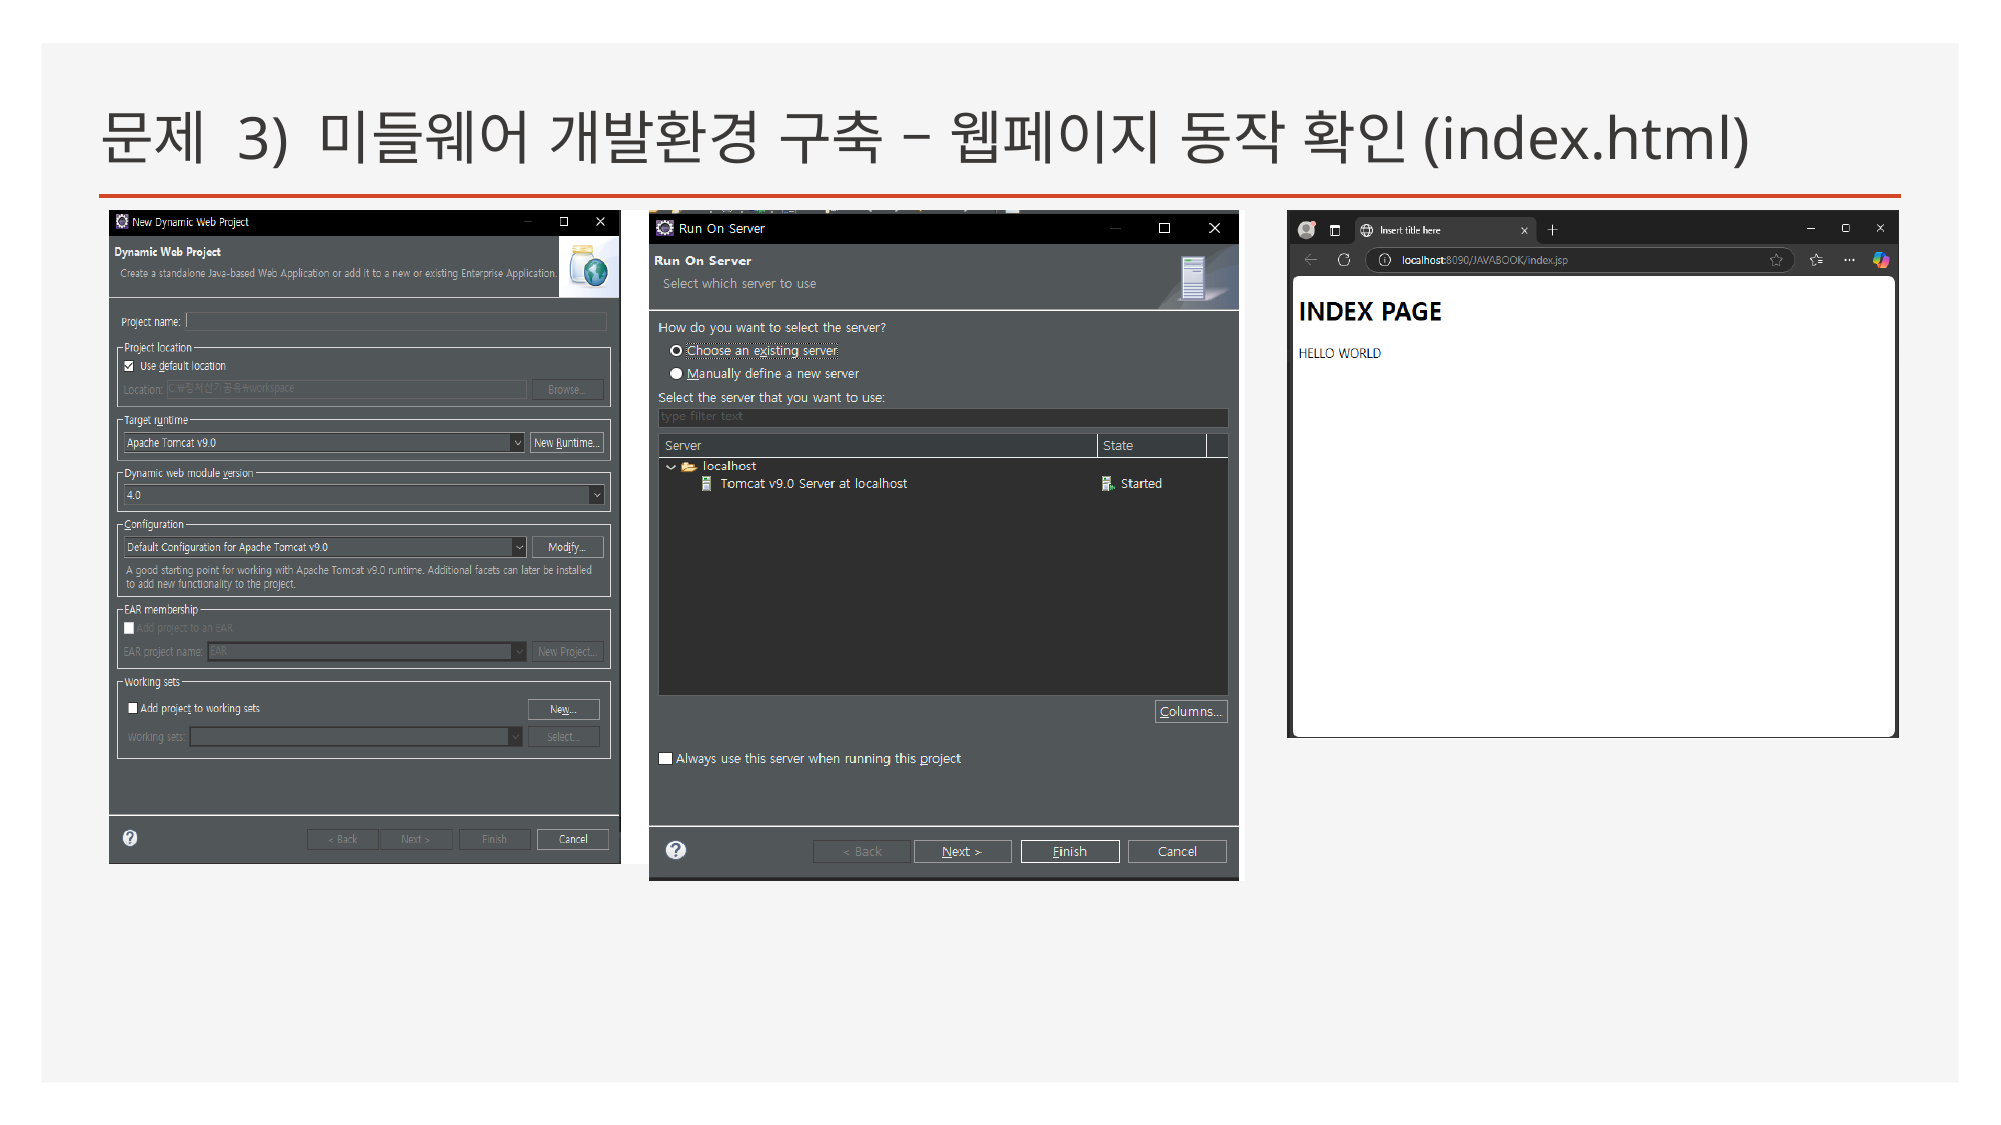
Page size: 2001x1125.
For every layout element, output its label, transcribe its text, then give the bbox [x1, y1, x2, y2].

picture [1287, 210, 1899, 739]
title 문제 3) 미들웨어 개발환경 구축 – 웹페이지 동작 확인(index.html) [85, 73, 1899, 179]
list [109, 210, 648, 864]
picture [648, 210, 1245, 881]
